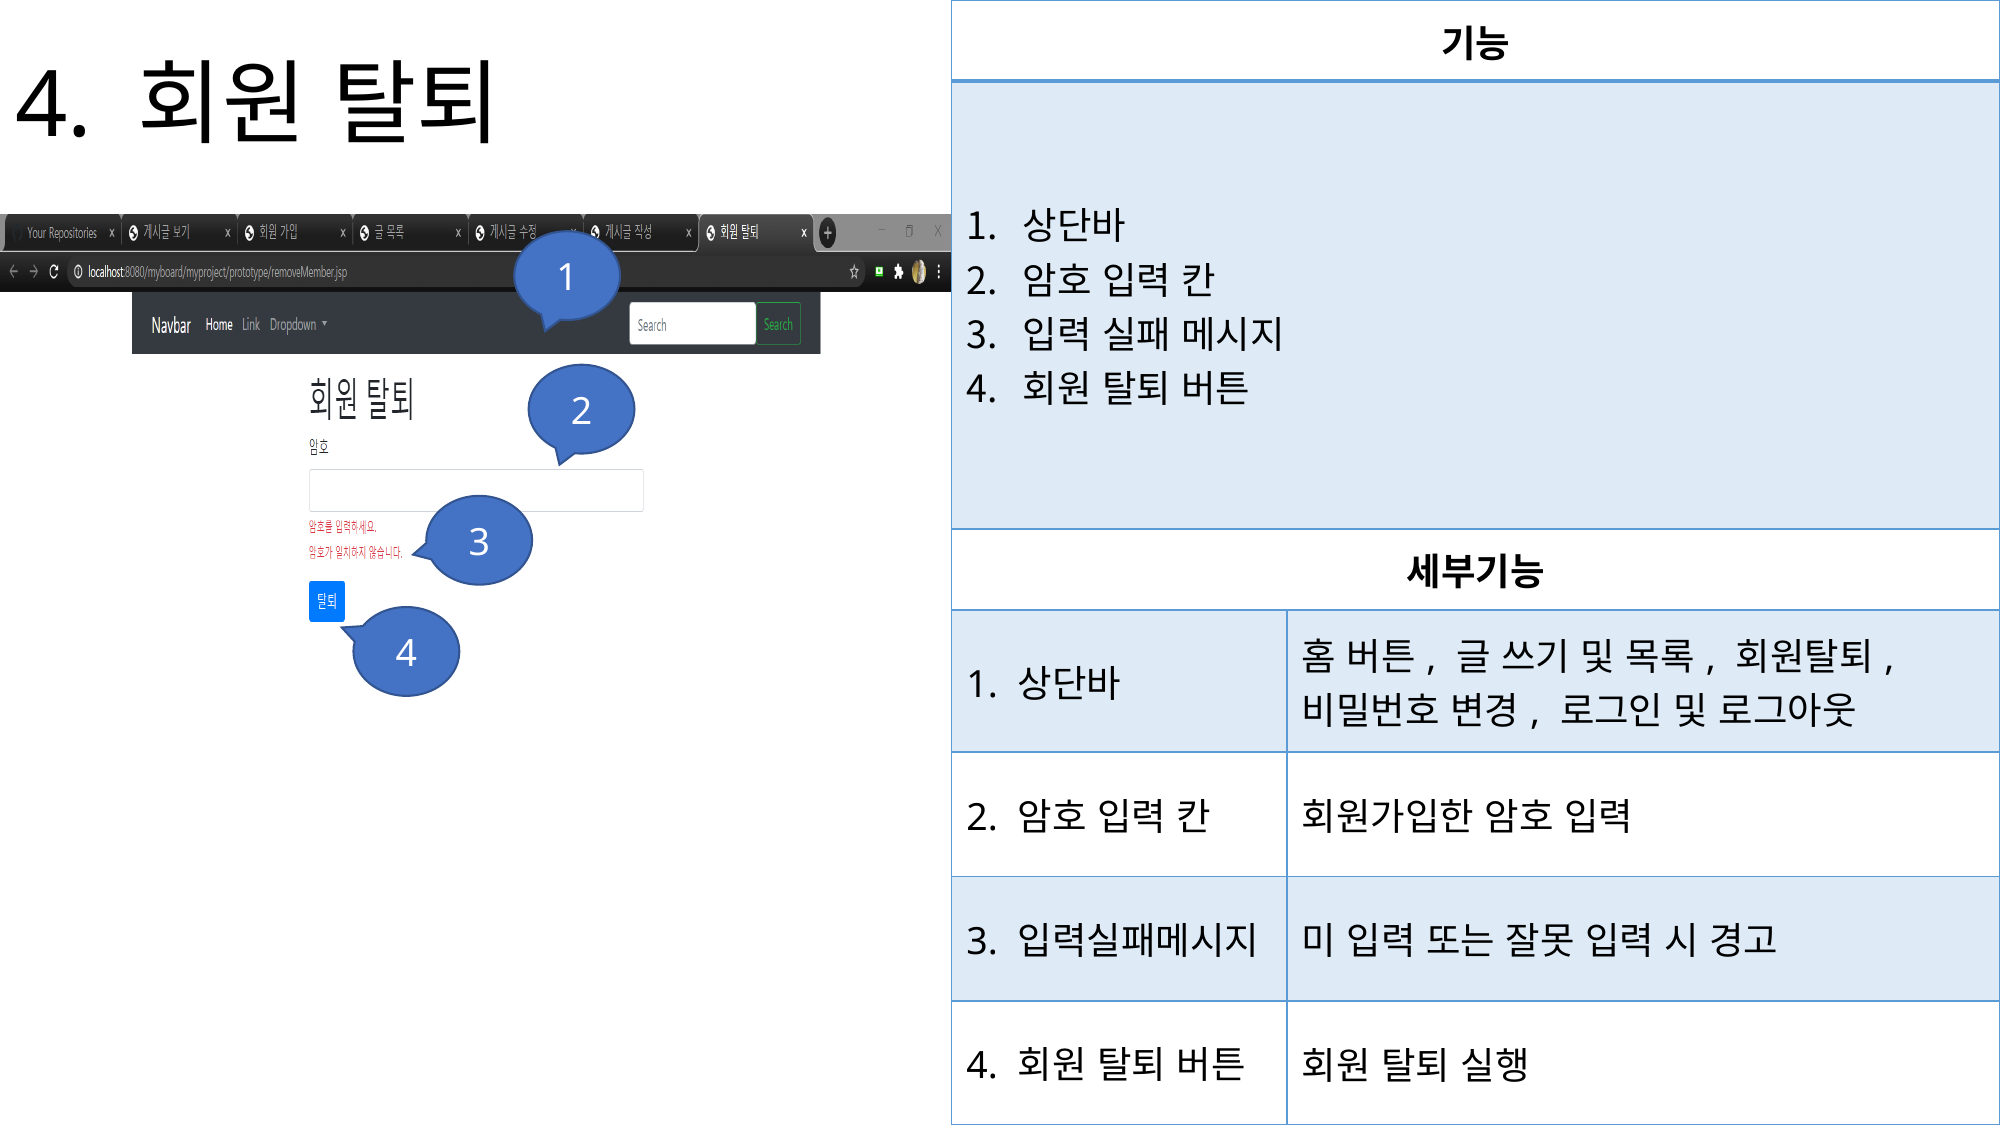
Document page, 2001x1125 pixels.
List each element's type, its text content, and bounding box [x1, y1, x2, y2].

table_cell 2. 암호 입력 칸 [952, 753, 1286, 876]
table_cell 3. 입력실패메시지 [952, 877, 1286, 1000]
table_cell 상단바 암호 입력 칸 입력 실패 메시지 회원 탈퇴 버튼 [952, 83, 1999, 528]
picture [0, 214, 952, 1125]
table_cell 회원 탈퇴 실행 [1288, 1002, 1999, 1124]
table_cell 회원가입한 암호 입력 [1288, 753, 1999, 876]
title 4. 회원 탈퇴 [0, 0, 951, 214]
table_cell 홈 버튼, 글 쓰기 및 목록, 회원탈퇴, 비밀번호 변경, 로그인 및 로그아웃 [1288, 611, 1999, 751]
table_cell 미 입력 또는 잘못 입력 시 경고 [1288, 877, 1999, 1000]
table_header 기능 [952, 1, 1999, 79]
table_cell 1. 상단바 [952, 611, 1286, 751]
table_cell 4. 회원 탈퇴 버튼 [952, 1002, 1286, 1124]
table_cell 세부기능 [952, 530, 1999, 609]
